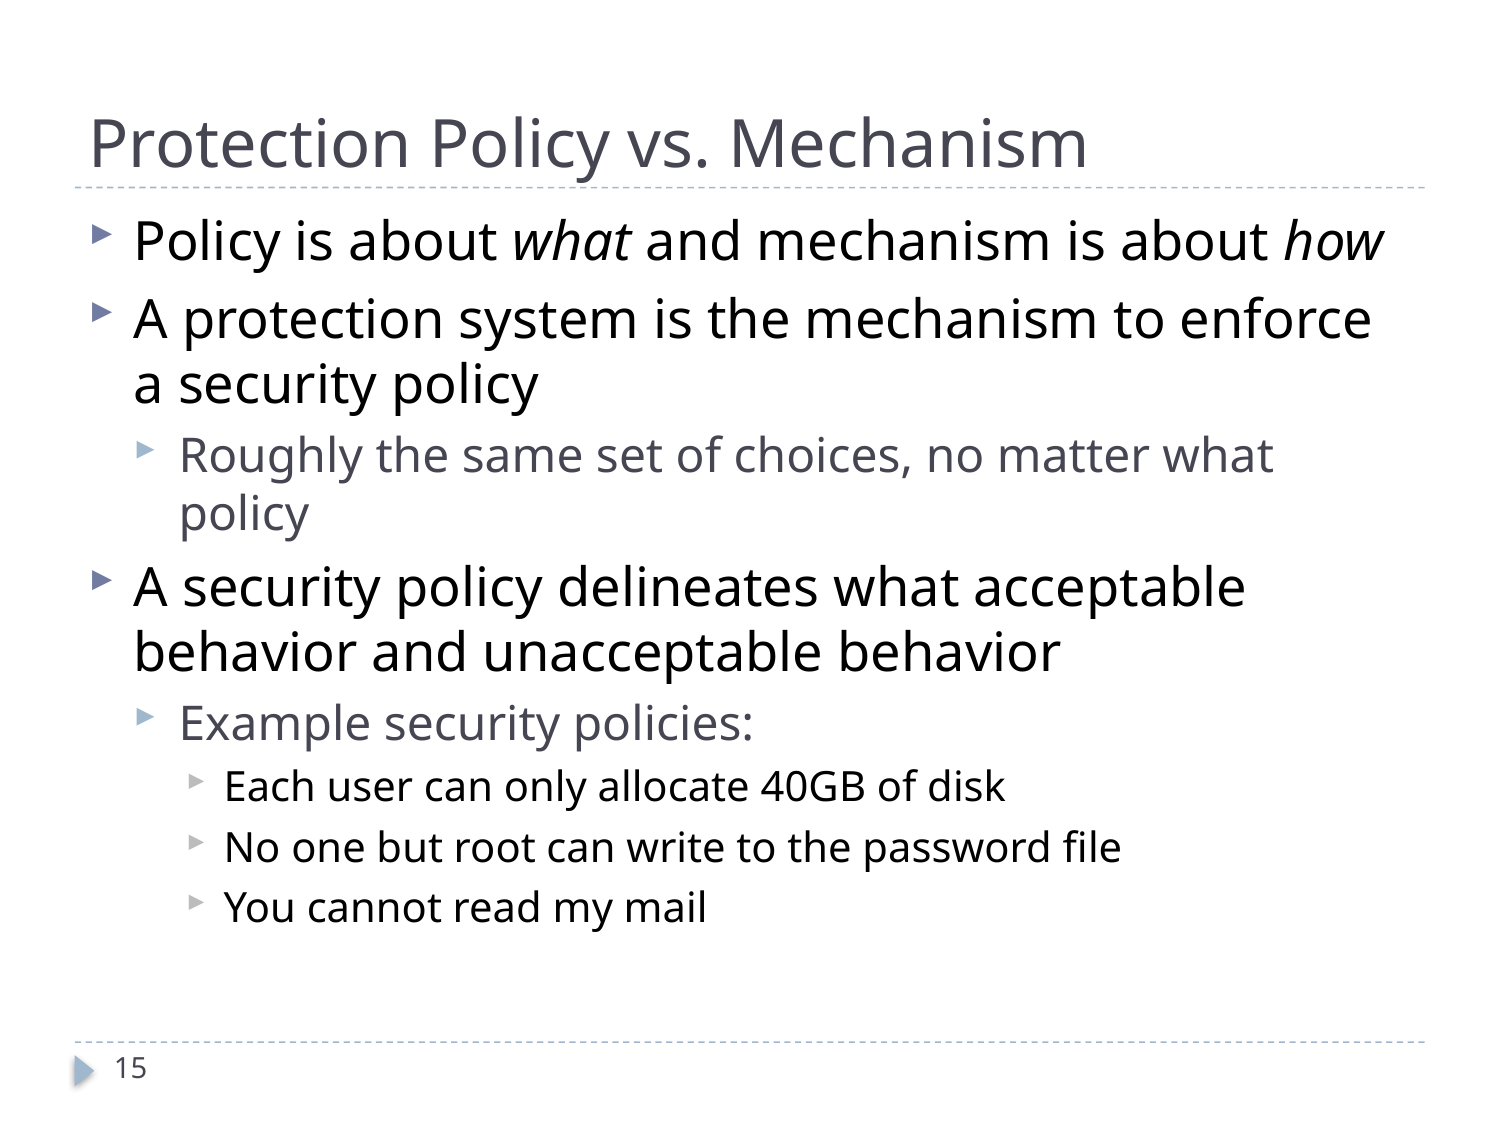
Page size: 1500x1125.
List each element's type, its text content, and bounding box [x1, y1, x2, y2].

slide_number 15 [100, 1042, 426, 1103]
title Protection Policy vs. Mechanism [75, 24, 1425, 188]
list Policy is about what and mechanism is about how A protection system is the mechanism to enforce a security policy Roughly the same set of choices, no matter what policy A security policy delineates what acceptable behavior and unacceptable behavior Example security policies: Each user can only allocate 40GB of disk No one but root can write to the password file You cannot read my mail [75, 200, 1425, 1006]
